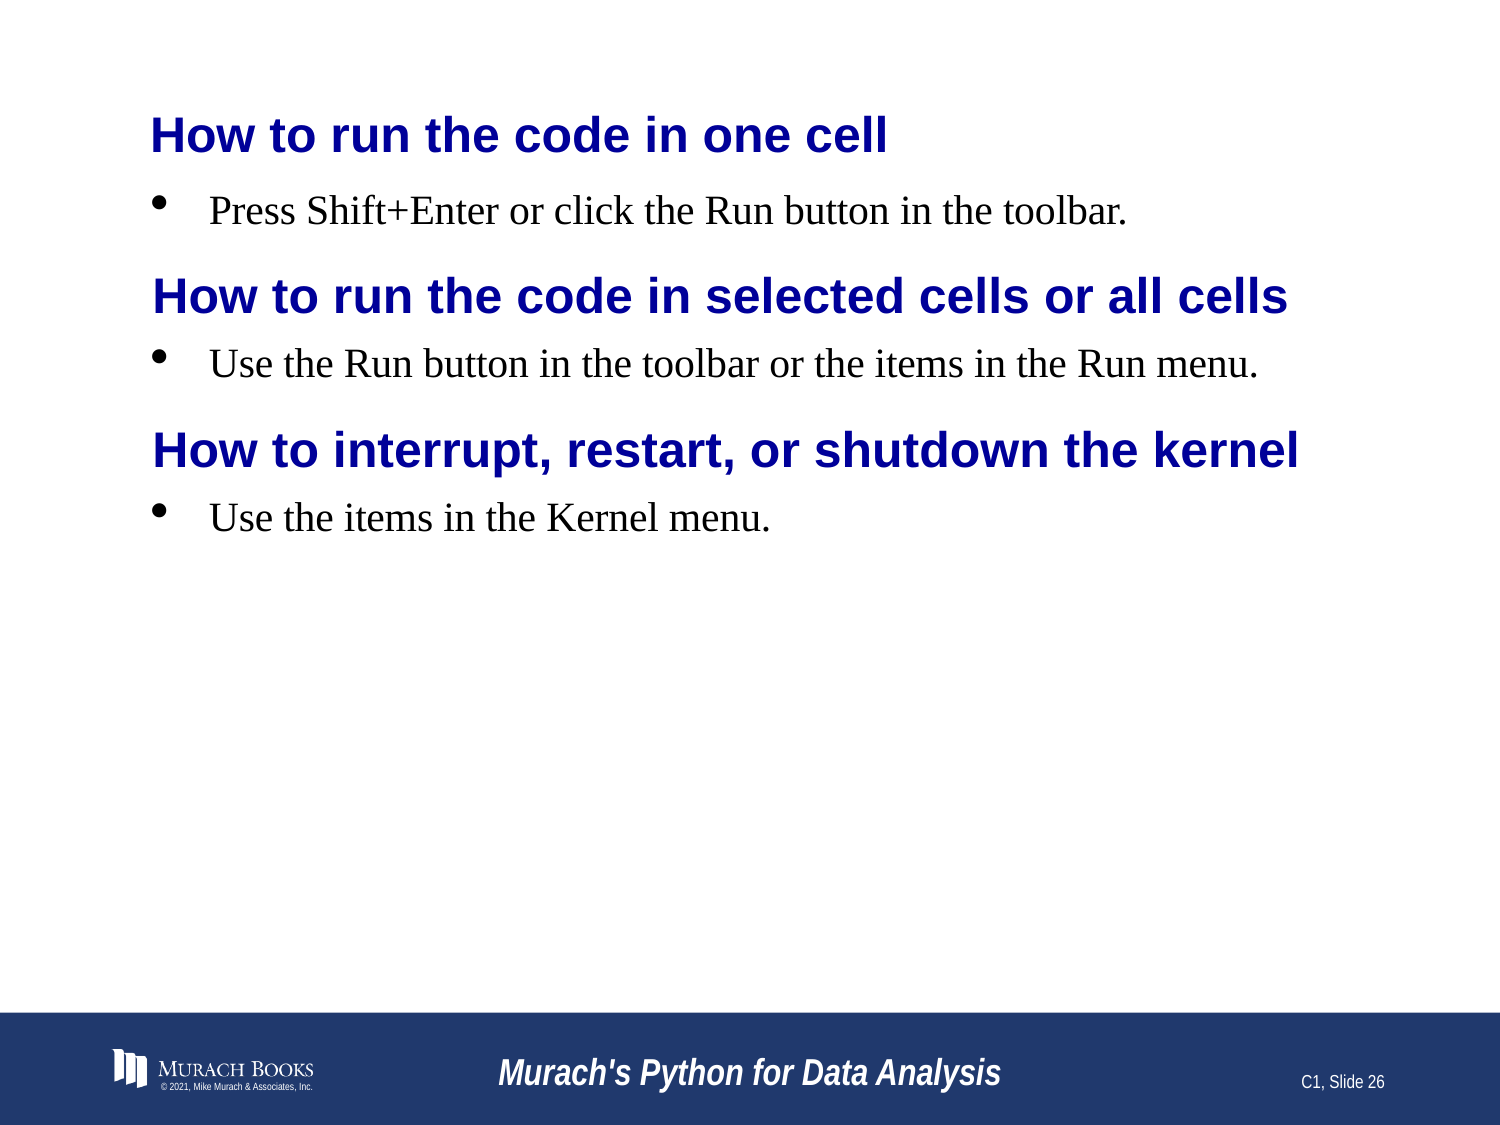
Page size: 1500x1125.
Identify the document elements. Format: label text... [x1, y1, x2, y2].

title How to run the code in one cell [150, 102, 1350, 164]
slide_number C1, Slide 26 [1087, 1025, 1400, 1100]
list Press Shift+Enter or click the Run button in the toolbar. How to run the code in selected cells or all cells Use the Run button in the toolbar or the items in the Run menu. How to interrupt, restart, or shutdown the kernel Use the items in the Kernel menu. [137, 174, 1350, 975]
footer © 2021, Mike Murach & Associates, Inc. [12, 1025, 463, 1100]
slide_number Murach's Python for Data Analysis [463, 1025, 1050, 1100]
